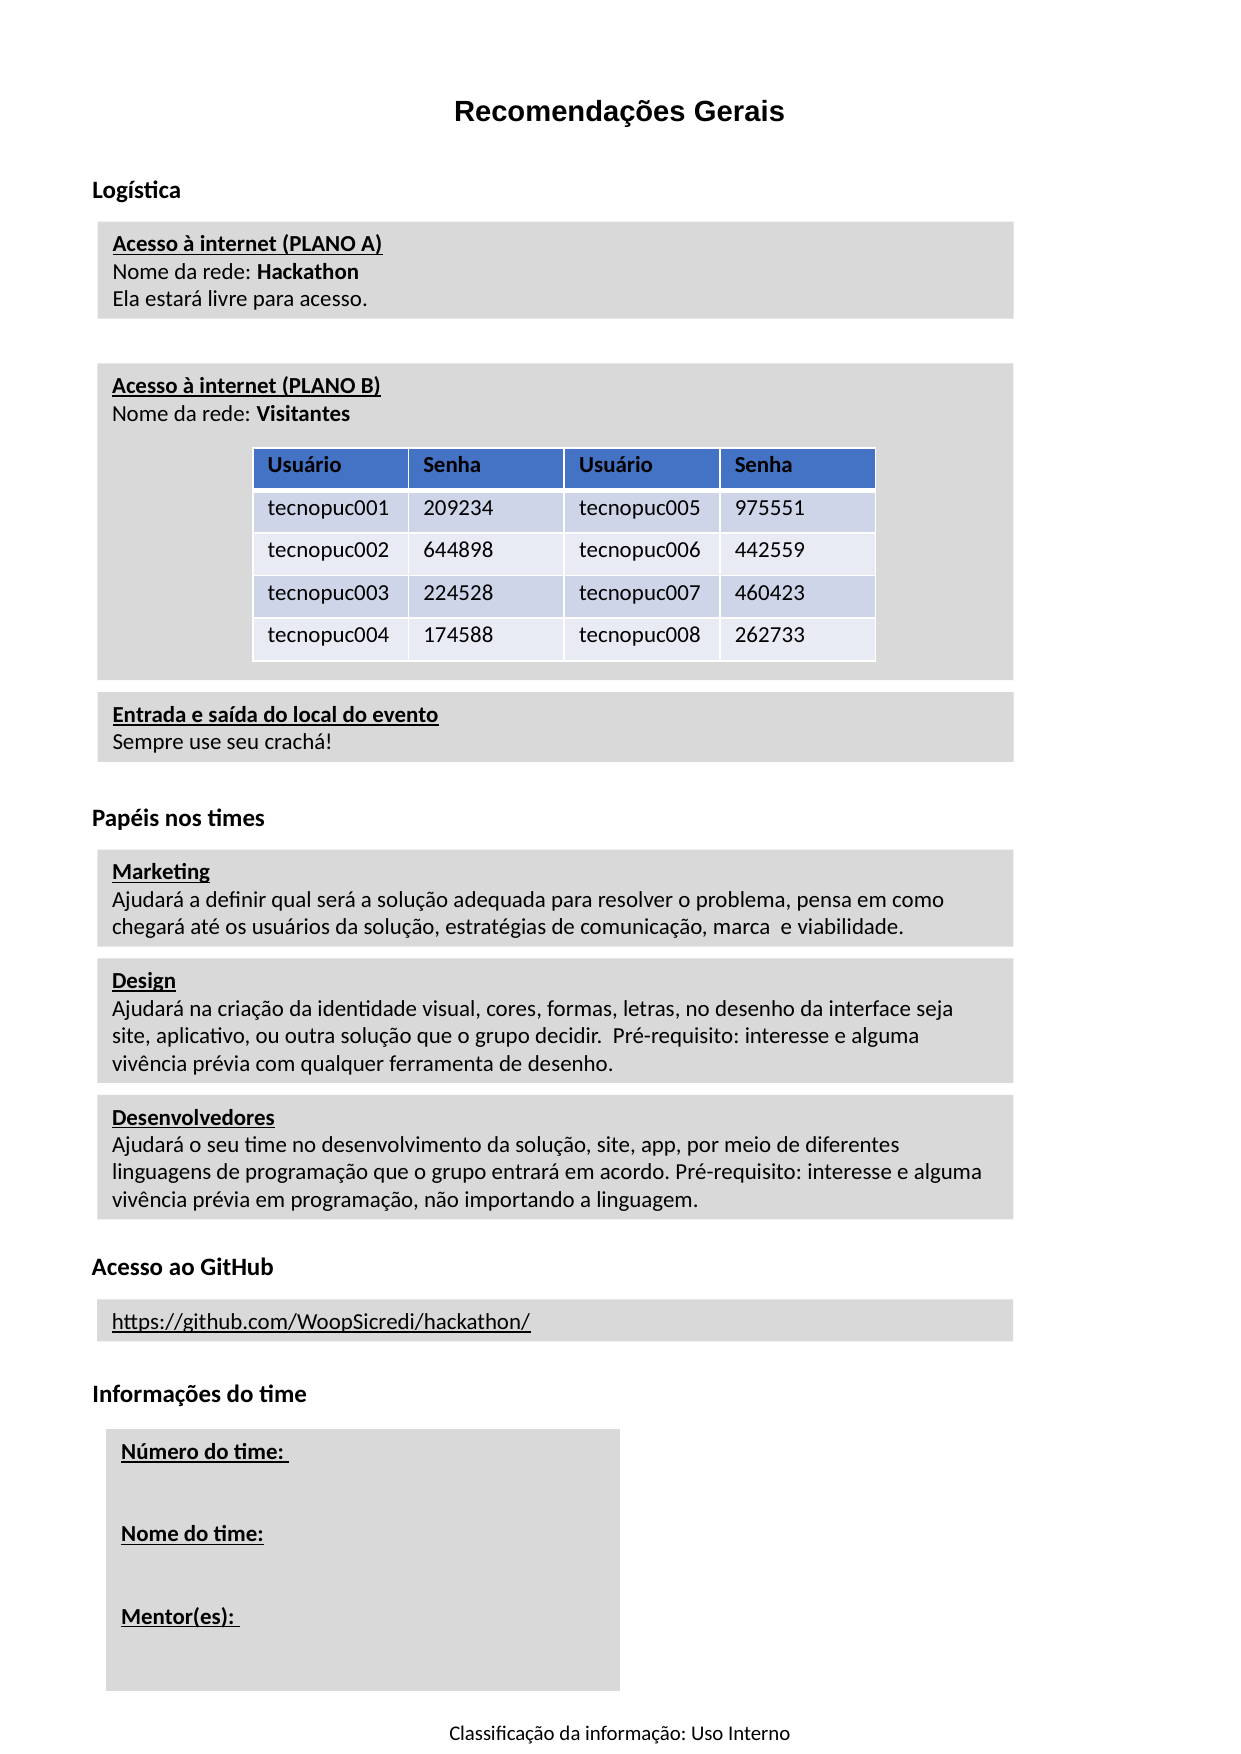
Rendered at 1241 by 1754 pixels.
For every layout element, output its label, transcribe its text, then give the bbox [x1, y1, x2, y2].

table_cell tecnopuc002 [254, 534, 408, 575]
text_box Entrada e saída do local do evento Sempre use seu crachá! [97, 692, 1014, 762]
table_cell tecnopuc006 [565, 534, 719, 575]
table_cell tecnopuc008 [565, 619, 719, 660]
table_header Senha [409, 449, 563, 488]
text_box Número do time: Nome do time: Mentor(es): [106, 1429, 620, 1691]
text_box Marketing Ajudará a definir qual será a solução adequada para resolver o problema, pensa em como chegará até os usuários da solução, estratégias de comunicação, marca e viabilidade. [97, 849, 1014, 947]
table_header Usuário [254, 449, 408, 488]
text_box Logística [77, 165, 197, 211]
table_cell 975551 [721, 493, 875, 532]
table_cell 224528 [409, 576, 563, 617]
table_cell 442559 [721, 534, 875, 575]
text_box Recomendações Gerais [439, 85, 801, 135]
text_box Design Ajudará na criação da identidade visual, cores, formas, letras, no desenho da interface seja site, aplicativo, ou outra solução que o grupo decidir. Pré-requisito: interesse e alguma vivência prévia com qualquer ferramenta de desenho. [97, 958, 1014, 1083]
table_header Usuário [565, 449, 719, 488]
table_cell tecnopuc007 [565, 576, 719, 617]
table_cell 174588 [409, 619, 563, 660]
table_cell 644898 [409, 534, 563, 575]
table_cell tecnopuc005 [565, 493, 719, 532]
table_header Senha [721, 449, 875, 488]
text_box Papéis nos times [77, 793, 281, 839]
text_box Informações do time [77, 1370, 323, 1415]
table_cell 460423 [721, 576, 875, 617]
table_cell tecnopuc003 [254, 576, 408, 617]
text_box Acesso à internet (PLANO B) Nome da rede: Visitantes [97, 363, 1014, 681]
table_cell 262733 [721, 619, 875, 660]
text_box Acesso ao GitHub [76, 1243, 290, 1289]
table_cell 209234 [409, 493, 563, 532]
text_box https://github.com/WoopSicredi/hackathon/ [97, 1299, 1014, 1342]
table_cell tecnopuc001 [254, 493, 408, 532]
table_cell tecnopuc004 [254, 619, 408, 660]
text_box Acesso à internet (PLANO A) Nome da rede: Hackathon Ela estará livre para acesso. [97, 221, 1014, 319]
text_box Desenvolvedores Ajudará o seu time no desenvolvimento da solução, site, app, por meio de diferentes linguagens de programação que o grupo entrará em acordo. Pré-requisito: interesse e alguma vivência prévia em programação, não importando a linguagem. [97, 1094, 1014, 1220]
